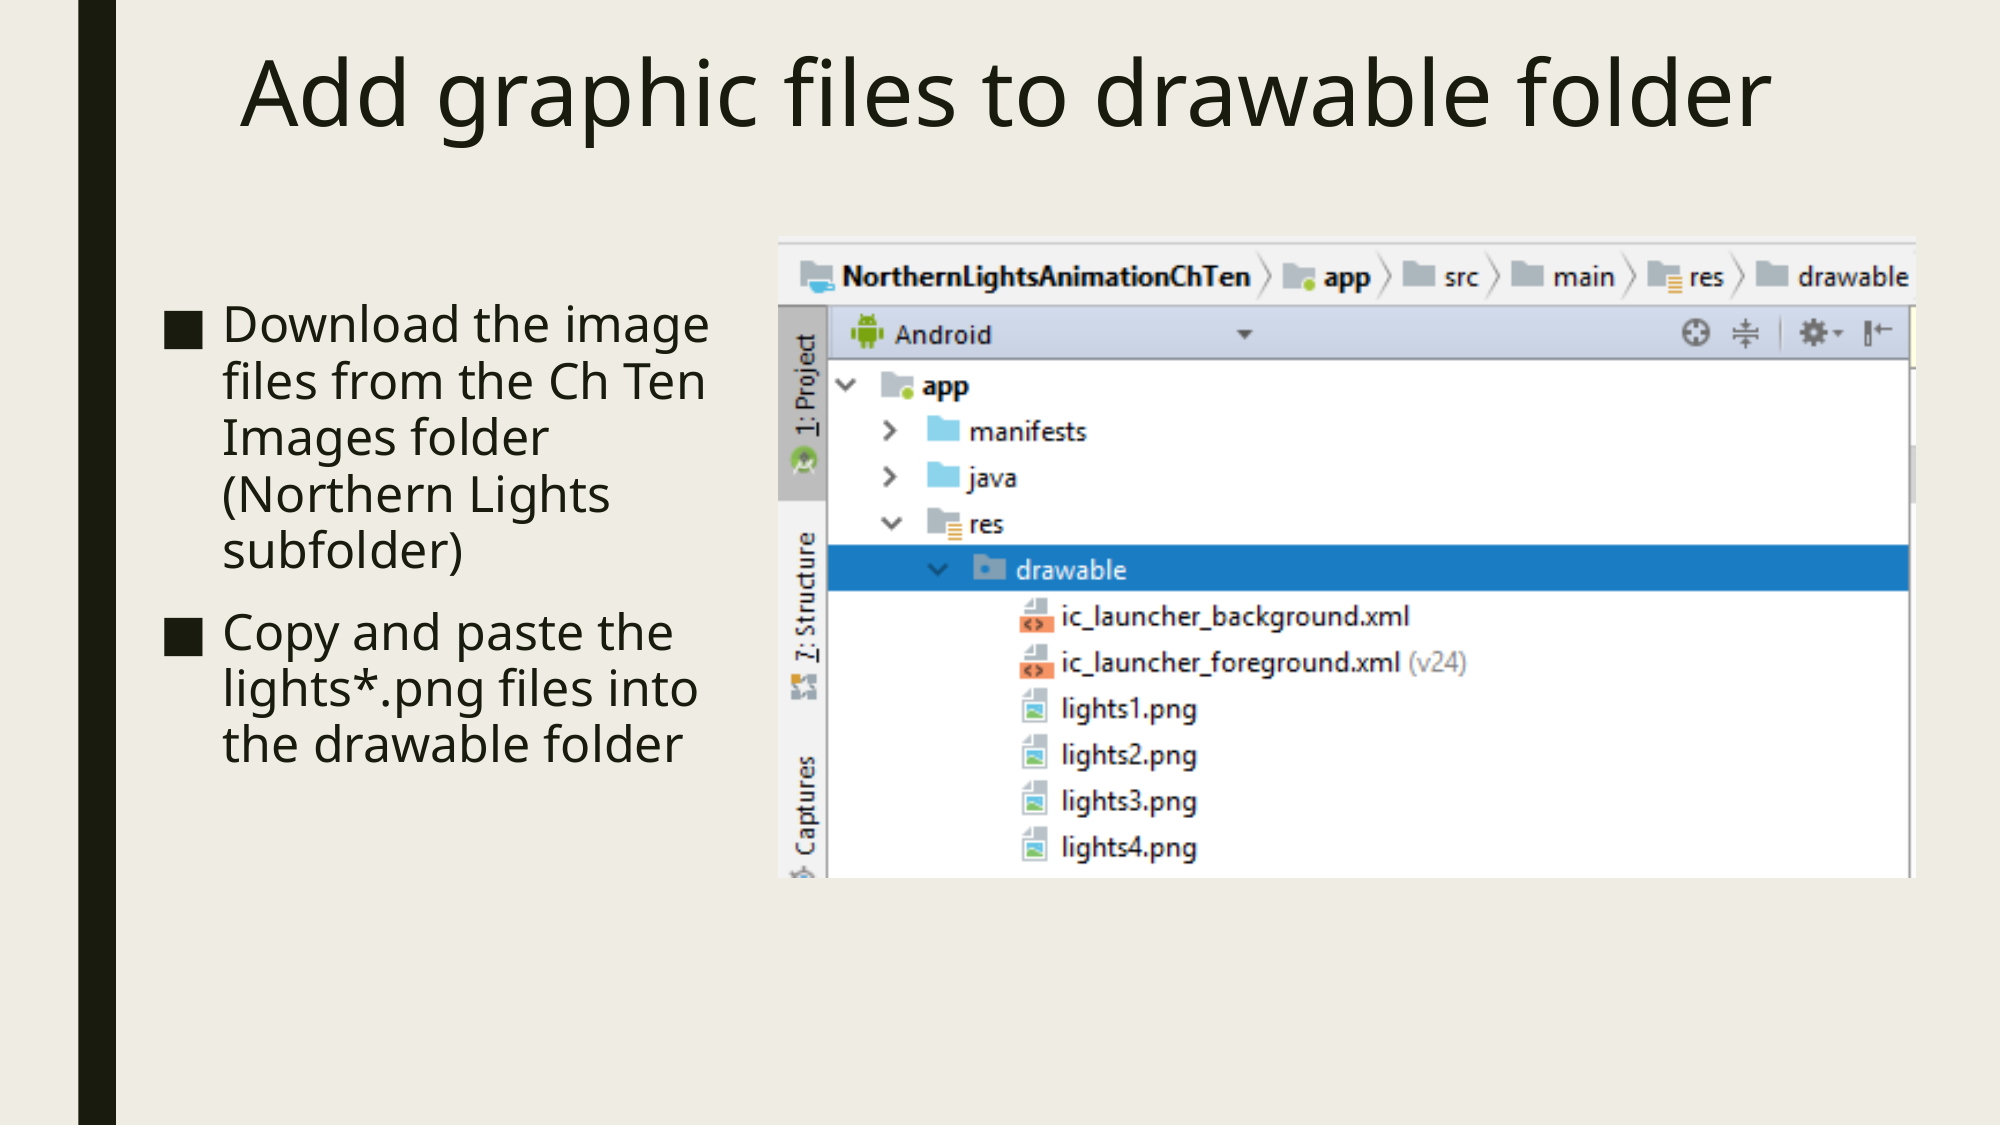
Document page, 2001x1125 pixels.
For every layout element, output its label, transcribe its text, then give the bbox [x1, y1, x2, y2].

list Download the image files from the Ch Ten Images folder (Northern Lights subfolder) Copy and paste the lights*.png files into the drawable folder [144, 290, 743, 878]
title Add graphic files to drawable folder [225, 40, 1800, 253]
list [778, 236, 1916, 878]
